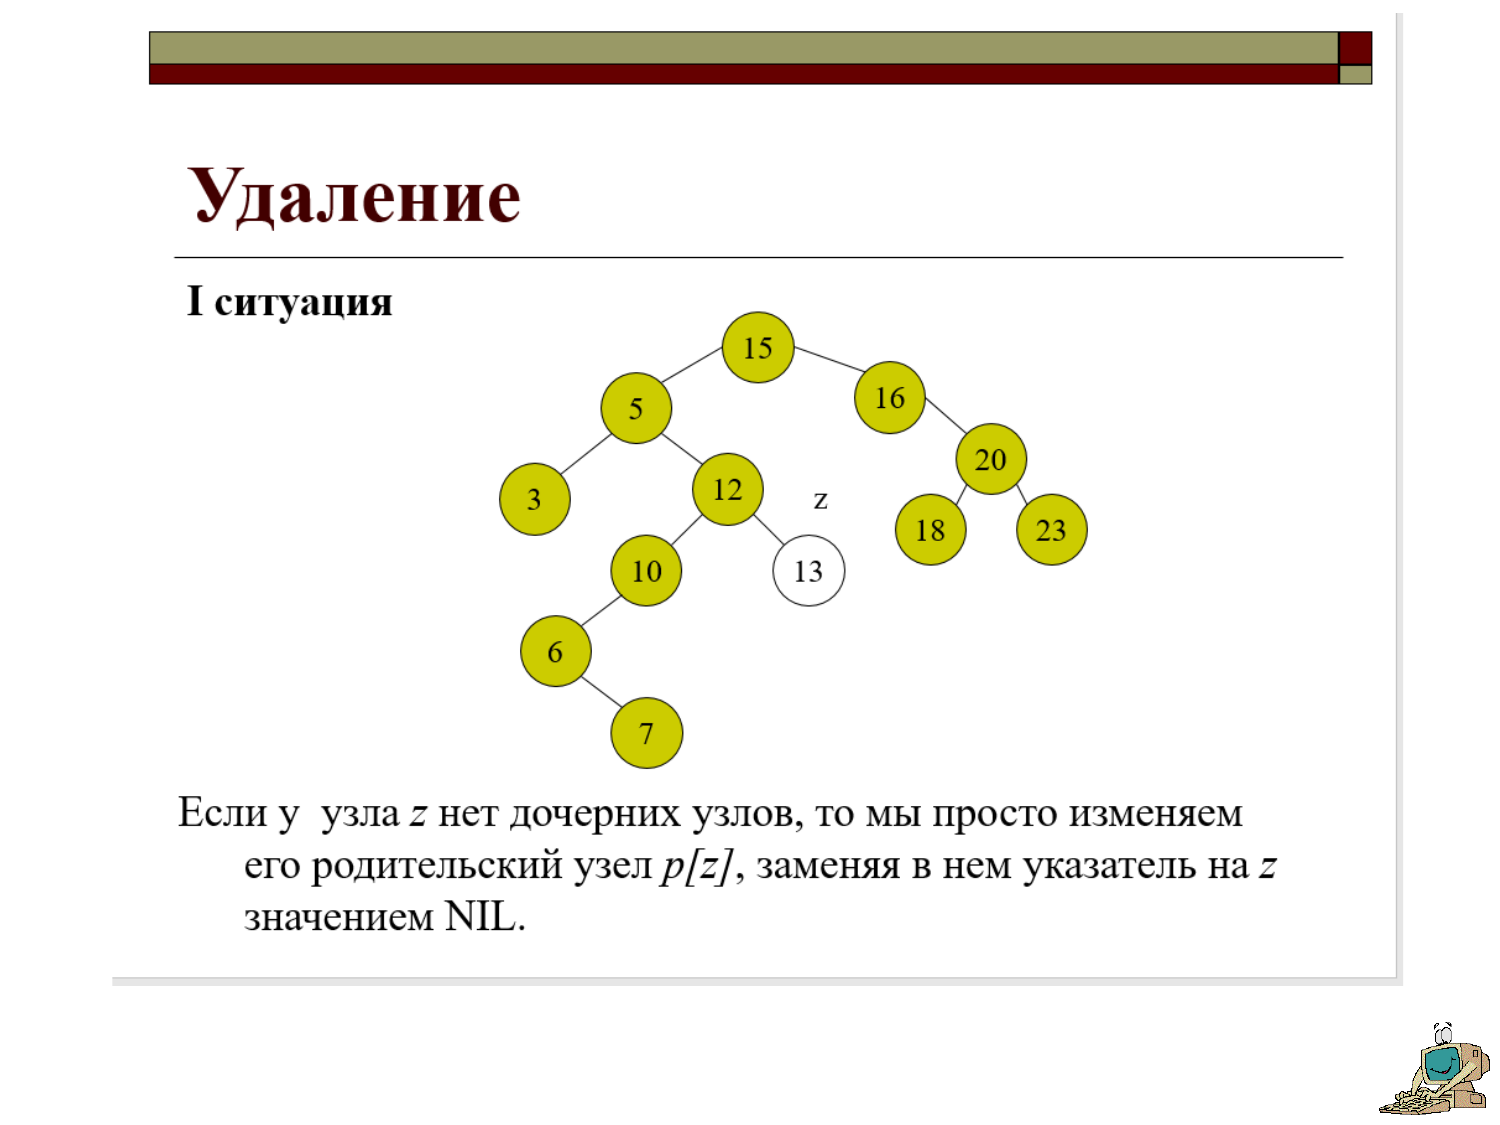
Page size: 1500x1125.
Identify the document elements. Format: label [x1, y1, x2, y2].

picture [1363, 1009, 1500, 1125]
picture [111, 12, 1404, 987]
